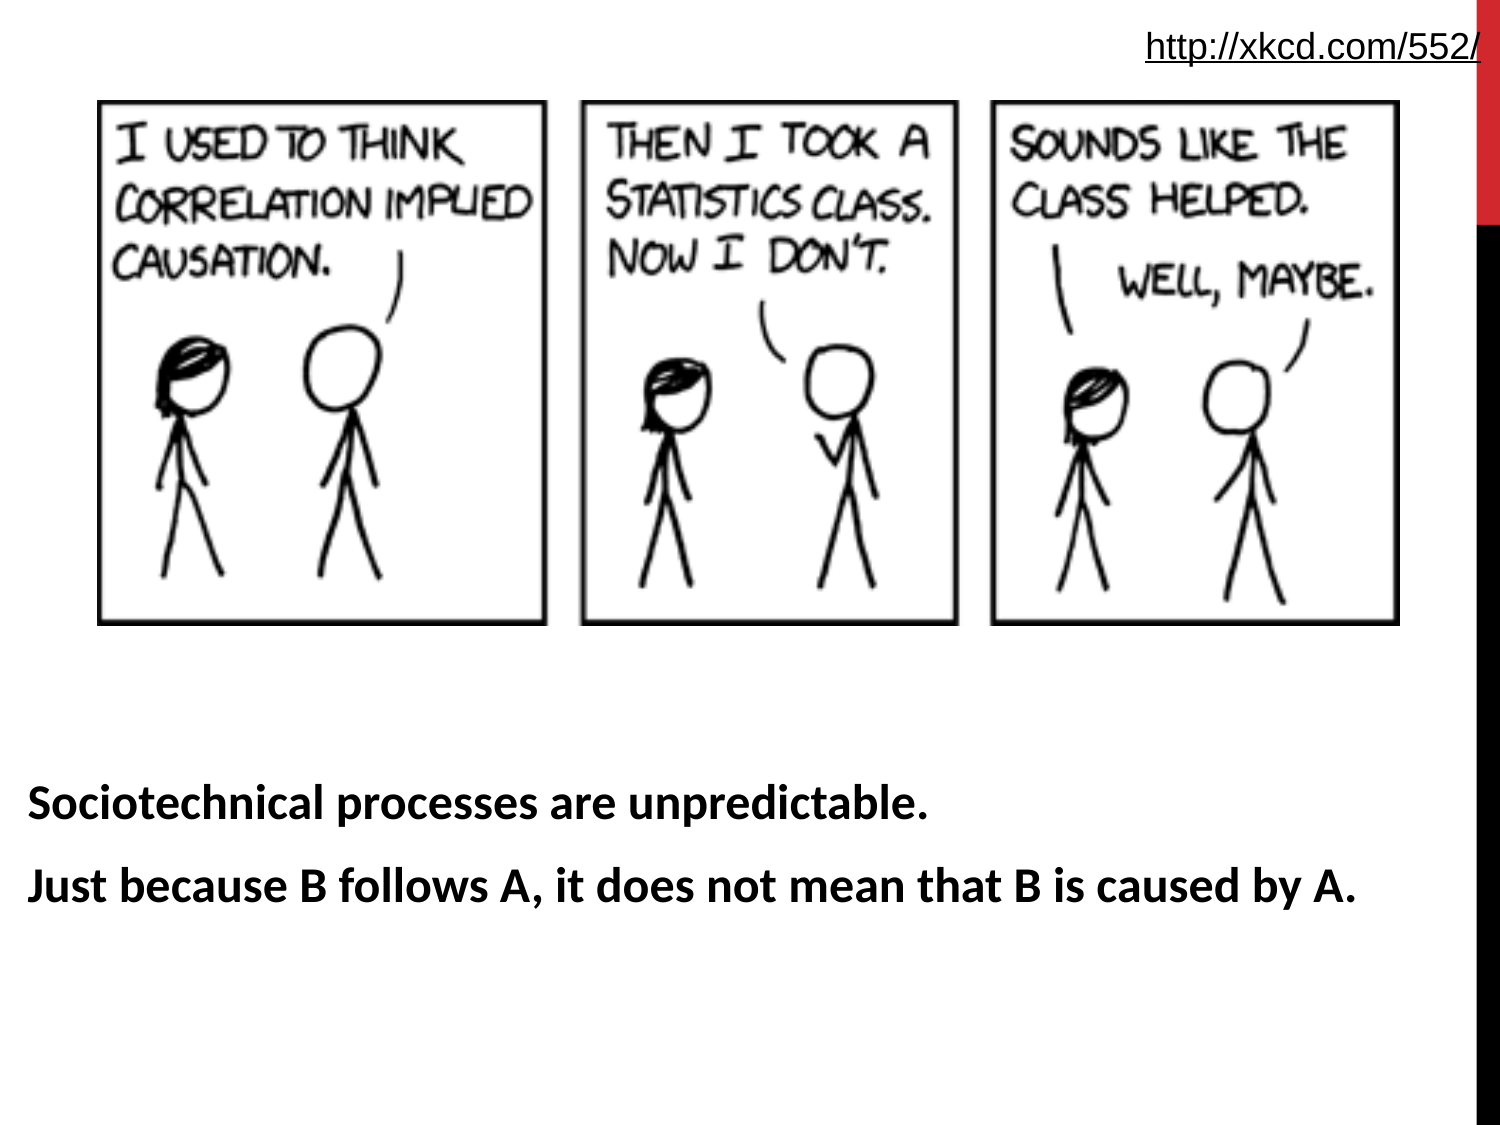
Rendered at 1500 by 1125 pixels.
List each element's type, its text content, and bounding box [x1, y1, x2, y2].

picture [96, 100, 1401, 627]
text_box http://xkcd.com/552/ [1130, 14, 1500, 74]
list Sociotechnical processes are unpredictable. Just because B follows A, it does not mean that B is caused by A. [12, 762, 1425, 1050]
